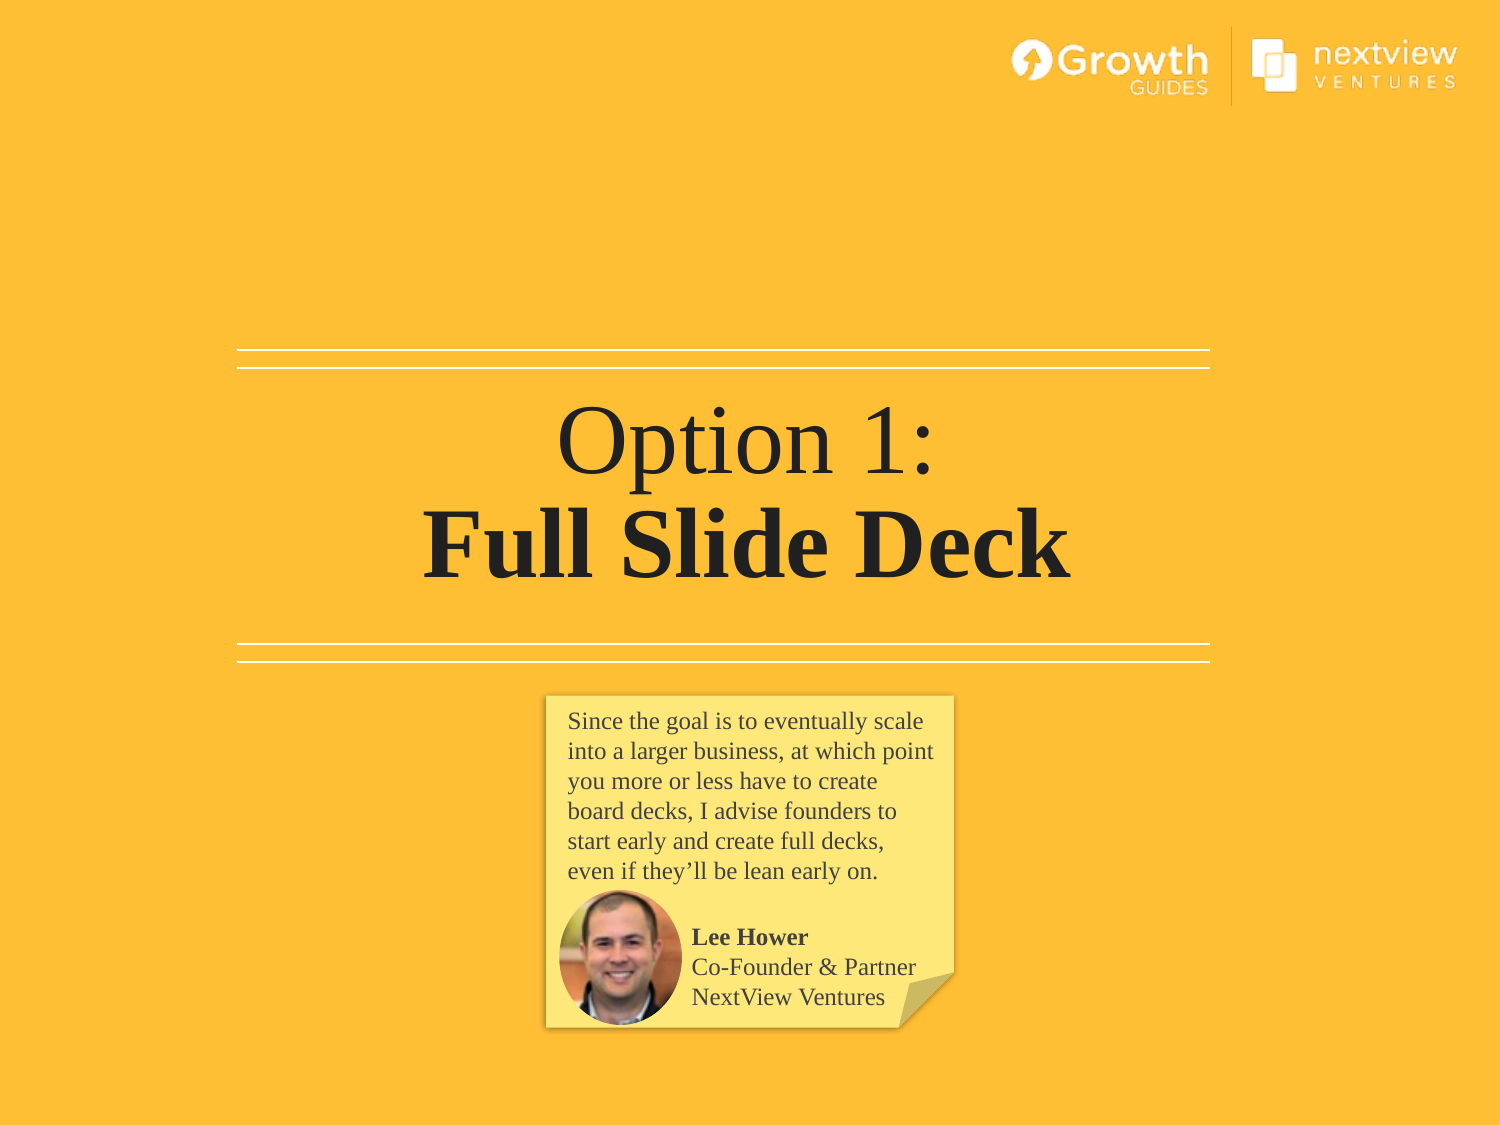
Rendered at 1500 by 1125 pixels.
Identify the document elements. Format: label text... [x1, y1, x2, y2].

picture [1250, 37, 1460, 94]
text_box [545, 695, 955, 1028]
list Option 1: Full Slide Deck [140, 399, 1354, 644]
picture [995, 26, 1234, 109]
